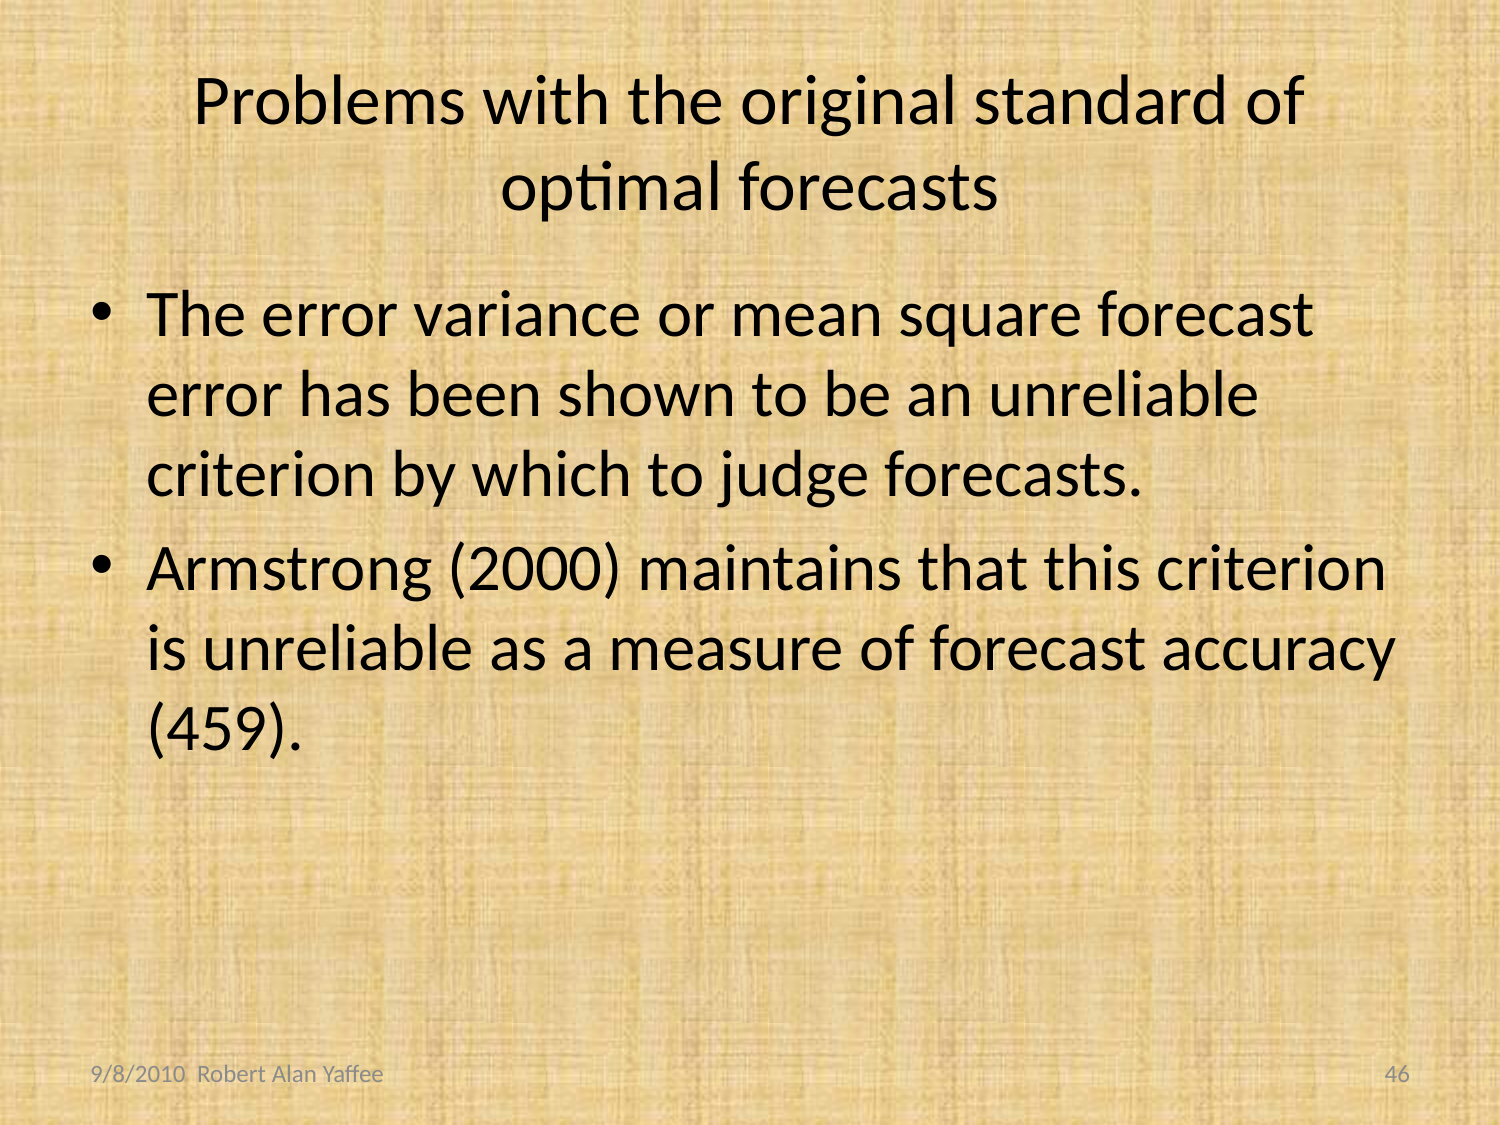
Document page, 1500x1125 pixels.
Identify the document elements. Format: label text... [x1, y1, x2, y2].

slide_number 46 [1074, 1042, 1425, 1103]
picture [0, 0, 1500, 1125]
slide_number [75, 1042, 425, 1103]
list The error variance or mean square forecast error has been shown to be an unreliable criterion by which to judge forecasts. Armstrong (2000) maintains that this criterion is unreliable as a measure of forecast accuracy (459). [75, 262, 1425, 1005]
title Problems with the original standard of optimal forecasts [75, 45, 1425, 233]
